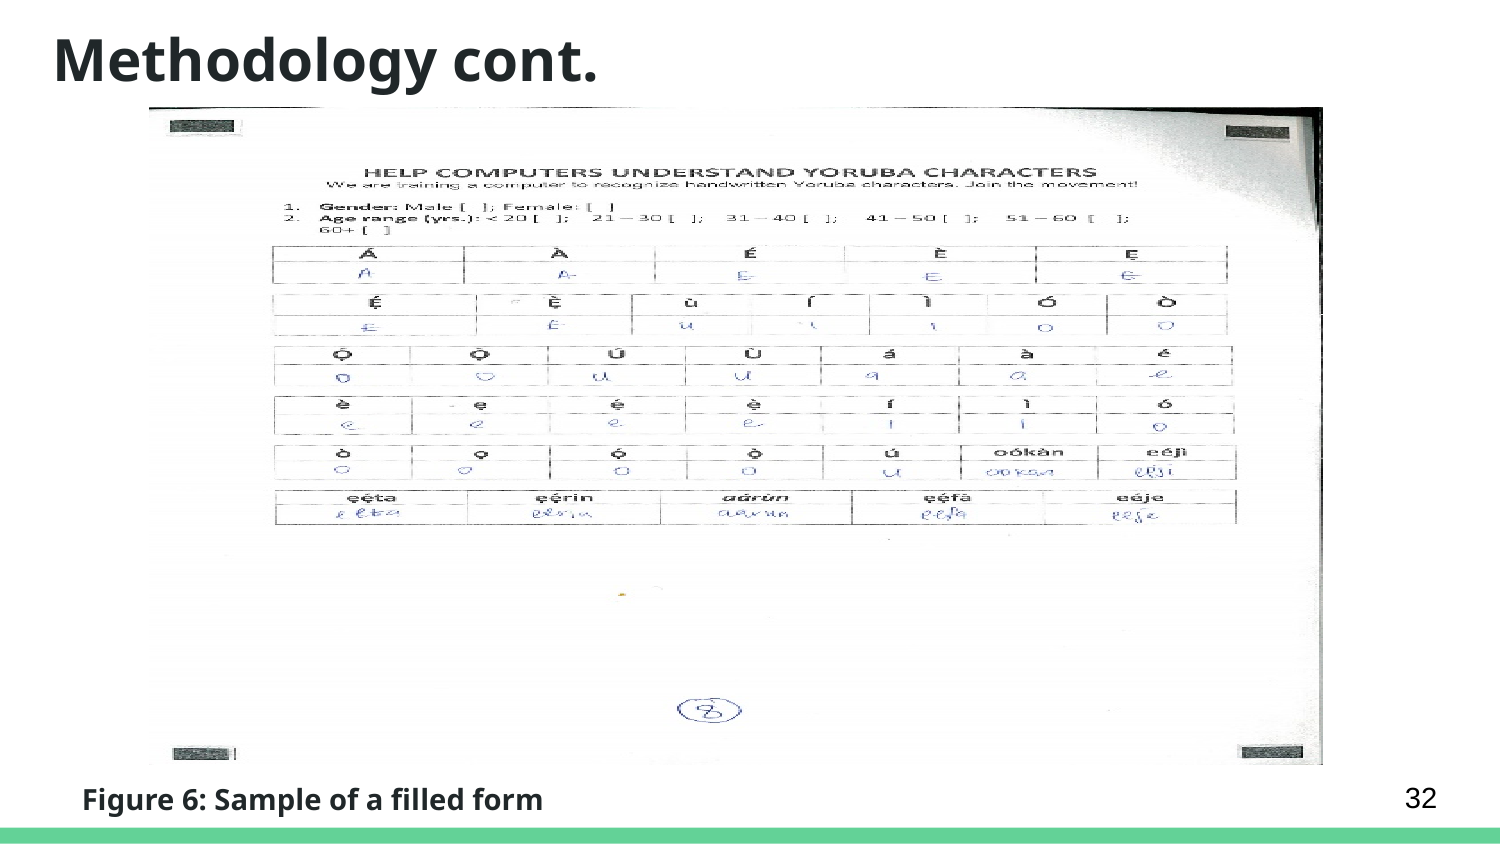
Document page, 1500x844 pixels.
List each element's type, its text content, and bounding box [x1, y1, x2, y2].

list Figure 6: Sample of a filled form [66, 760, 707, 818]
slide_number 32 [1389, 764, 1480, 830]
title Methodology cont. [37, 8, 1435, 103]
picture [149, 107, 1323, 766]
